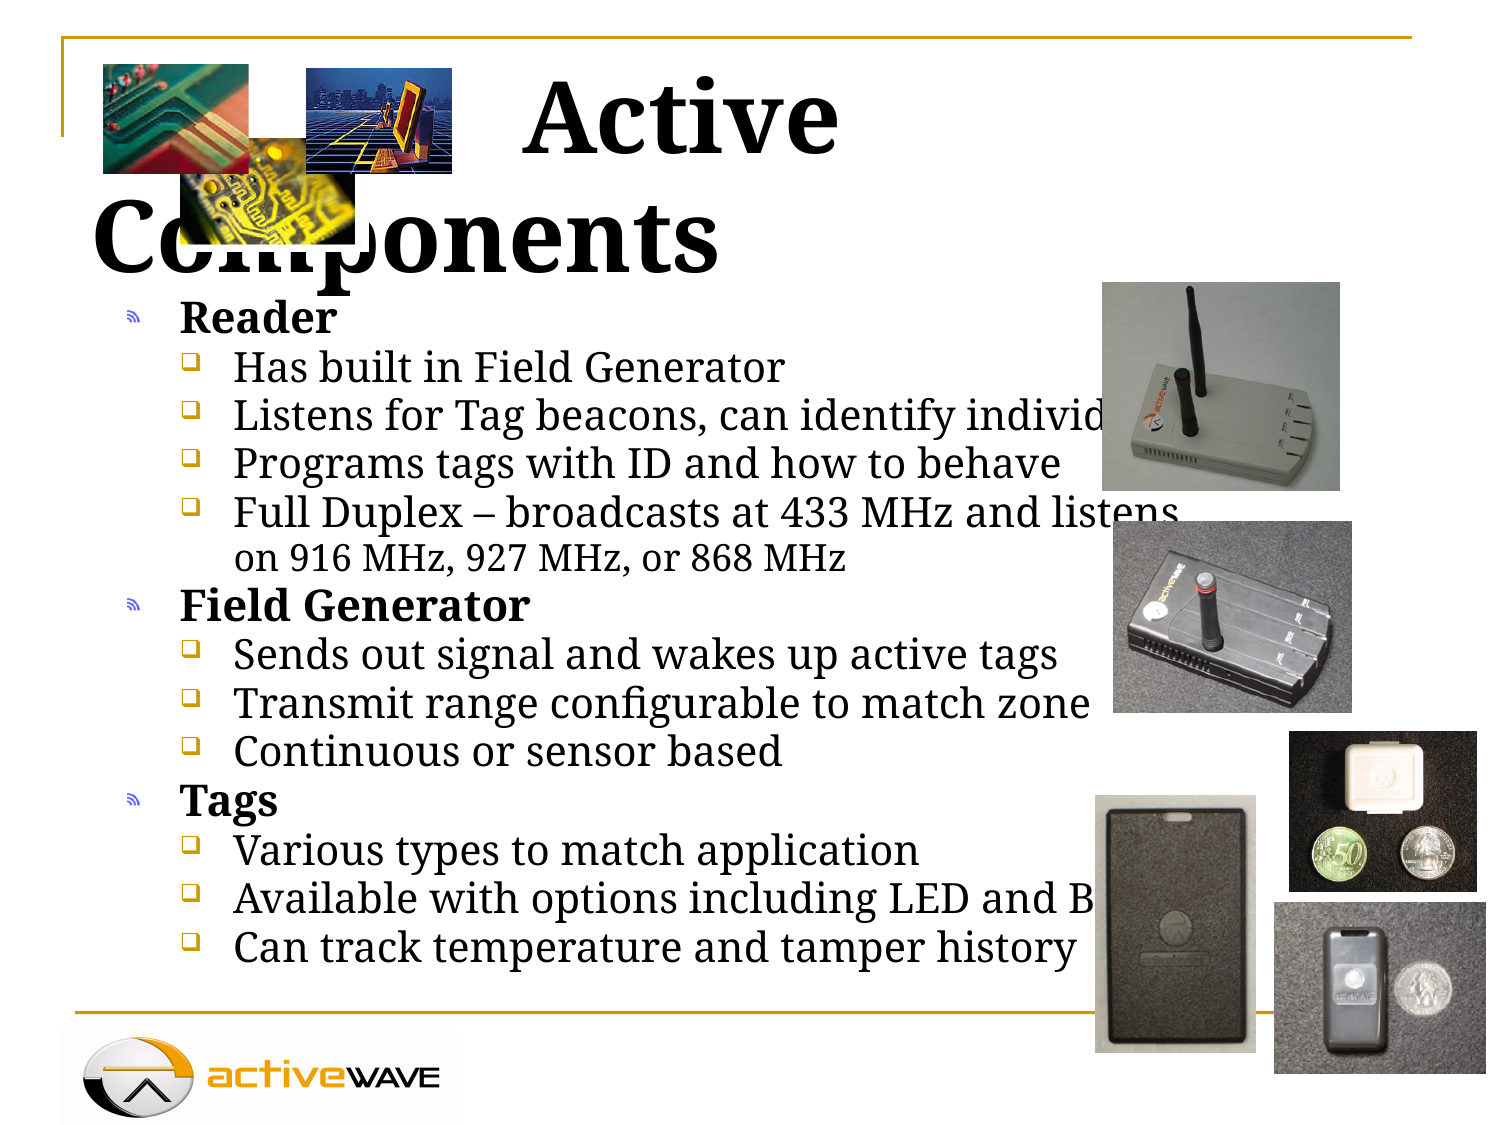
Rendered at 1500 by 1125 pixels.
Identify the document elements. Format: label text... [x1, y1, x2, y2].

picture [1274, 902, 1486, 1074]
picture [1095, 795, 1256, 1053]
list Reader Has built in Field Generator Listens for Tag beacons, can identify individual tags Programs tags with ID and how to behave Full Duplex – broadcasts at 433 MHz and listens on 916 MHz, 927 MHz, or 868 MHz Field Generator Sends out signal and wakes up active tags Transmit range configurable to match zone Continuous or sensor based Tags Various types to match application Available with options including LED and Buzzer Can track temperature and tamper history [108, 180, 1463, 1082]
picture [1289, 731, 1477, 892]
picture [123, 305, 144, 326]
picture [123, 593, 144, 614]
picture [123, 788, 144, 809]
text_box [61, 1029, 457, 1125]
title Active Components [75, 45, 1425, 233]
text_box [102, 64, 453, 253]
picture [1102, 282, 1340, 491]
picture [1113, 521, 1352, 713]
